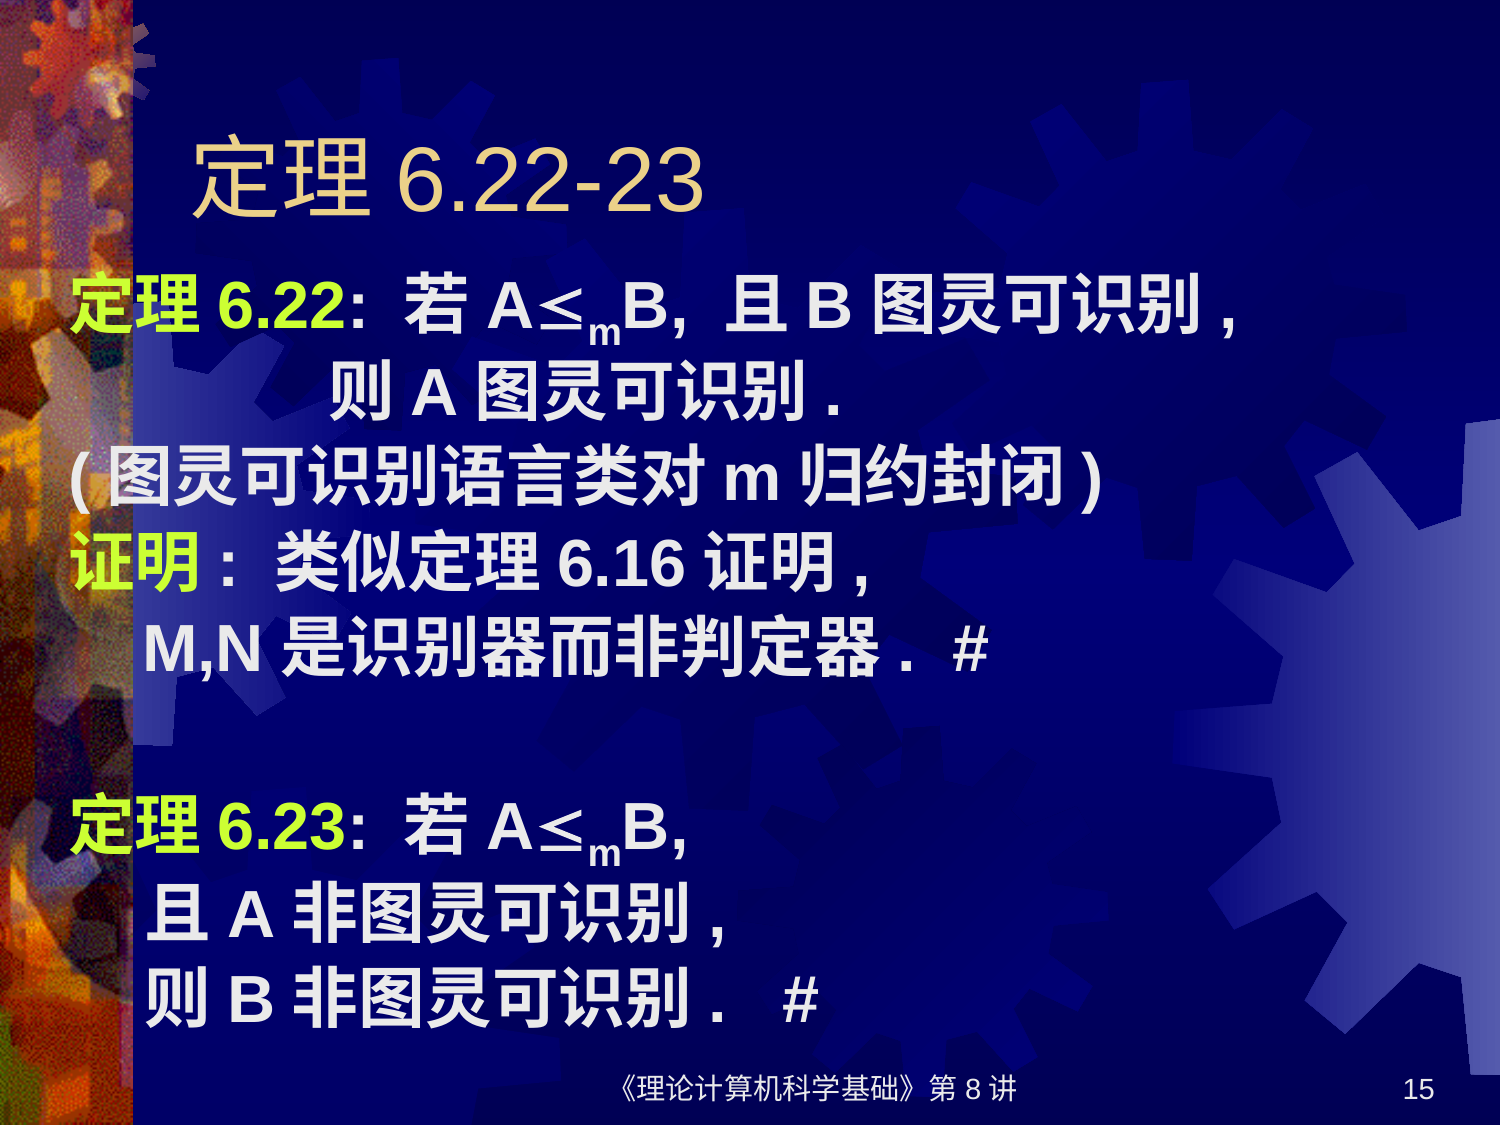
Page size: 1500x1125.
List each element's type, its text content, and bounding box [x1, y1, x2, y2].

list 定理6.22: 若AmB, 且B图灵可识别, 则A图灵可识别. (图灵可识别语言类对m归约封闭) 证明: 类似定理6.16证明, M,N是识别器而非判定器. # 定理6.23: 若AmB, 且A非图灵可识别, 则B非图灵可识别. # [53, 255, 1329, 931]
title 定理6.22-23 [174, 50, 1450, 238]
footer 《理论计算机科学基础》第8讲 [575, 1037, 1050, 1113]
picture [0, 0, 133, 1125]
slide_number 15 [1137, 1037, 1450, 1113]
